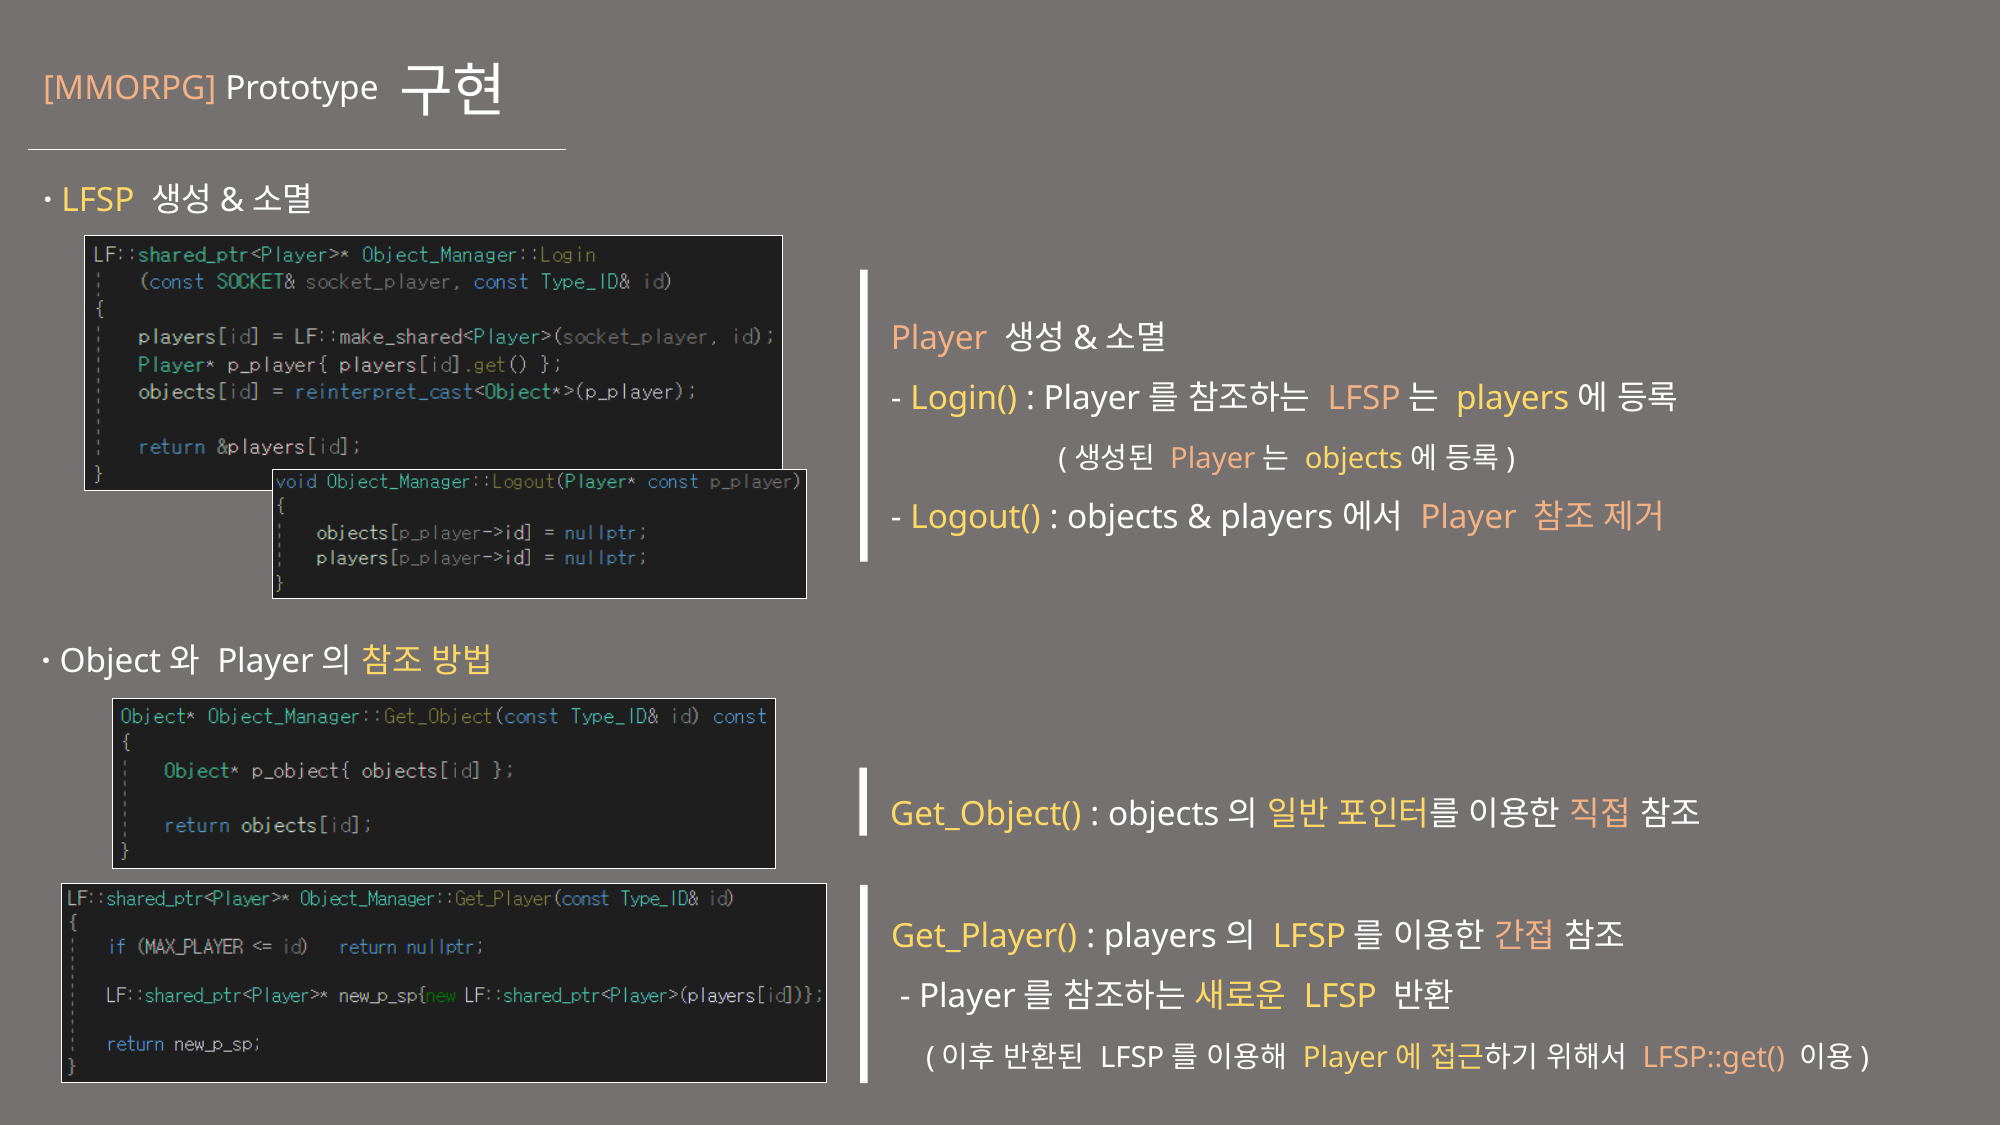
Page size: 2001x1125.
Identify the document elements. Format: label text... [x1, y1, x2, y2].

text_box · Object와 Player의 참조 방법 [26, 612, 883, 687]
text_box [860, 884, 1980, 1084]
picture [61, 883, 827, 1083]
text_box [859, 767, 1826, 836]
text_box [860, 269, 1753, 562]
title 구현 [384, 25, 654, 150]
text_box [MMORPG] Prototype [28, 59, 384, 114]
picture [84, 235, 807, 599]
text_box · LFSP 생성&소멸 [28, 150, 884, 225]
picture [112, 698, 776, 869]
